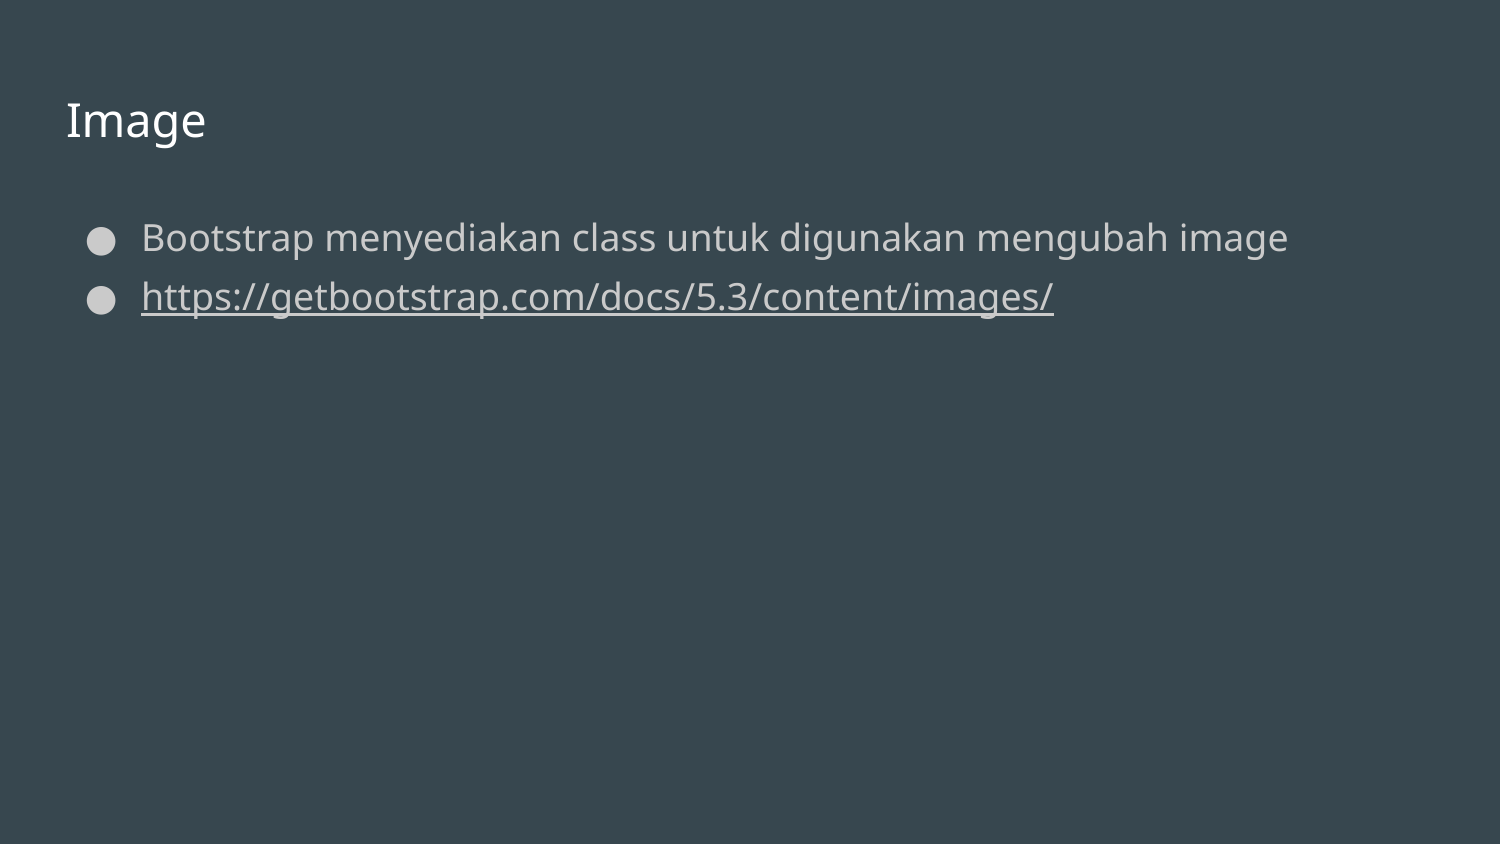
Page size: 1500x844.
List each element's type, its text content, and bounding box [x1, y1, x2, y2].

title Image [51, 72, 1449, 167]
list Bootstrap menyediakan class untuk digunakan mengubah image https://getbootstrap.com/docs/5.3/content/images/ [51, 189, 1449, 750]
